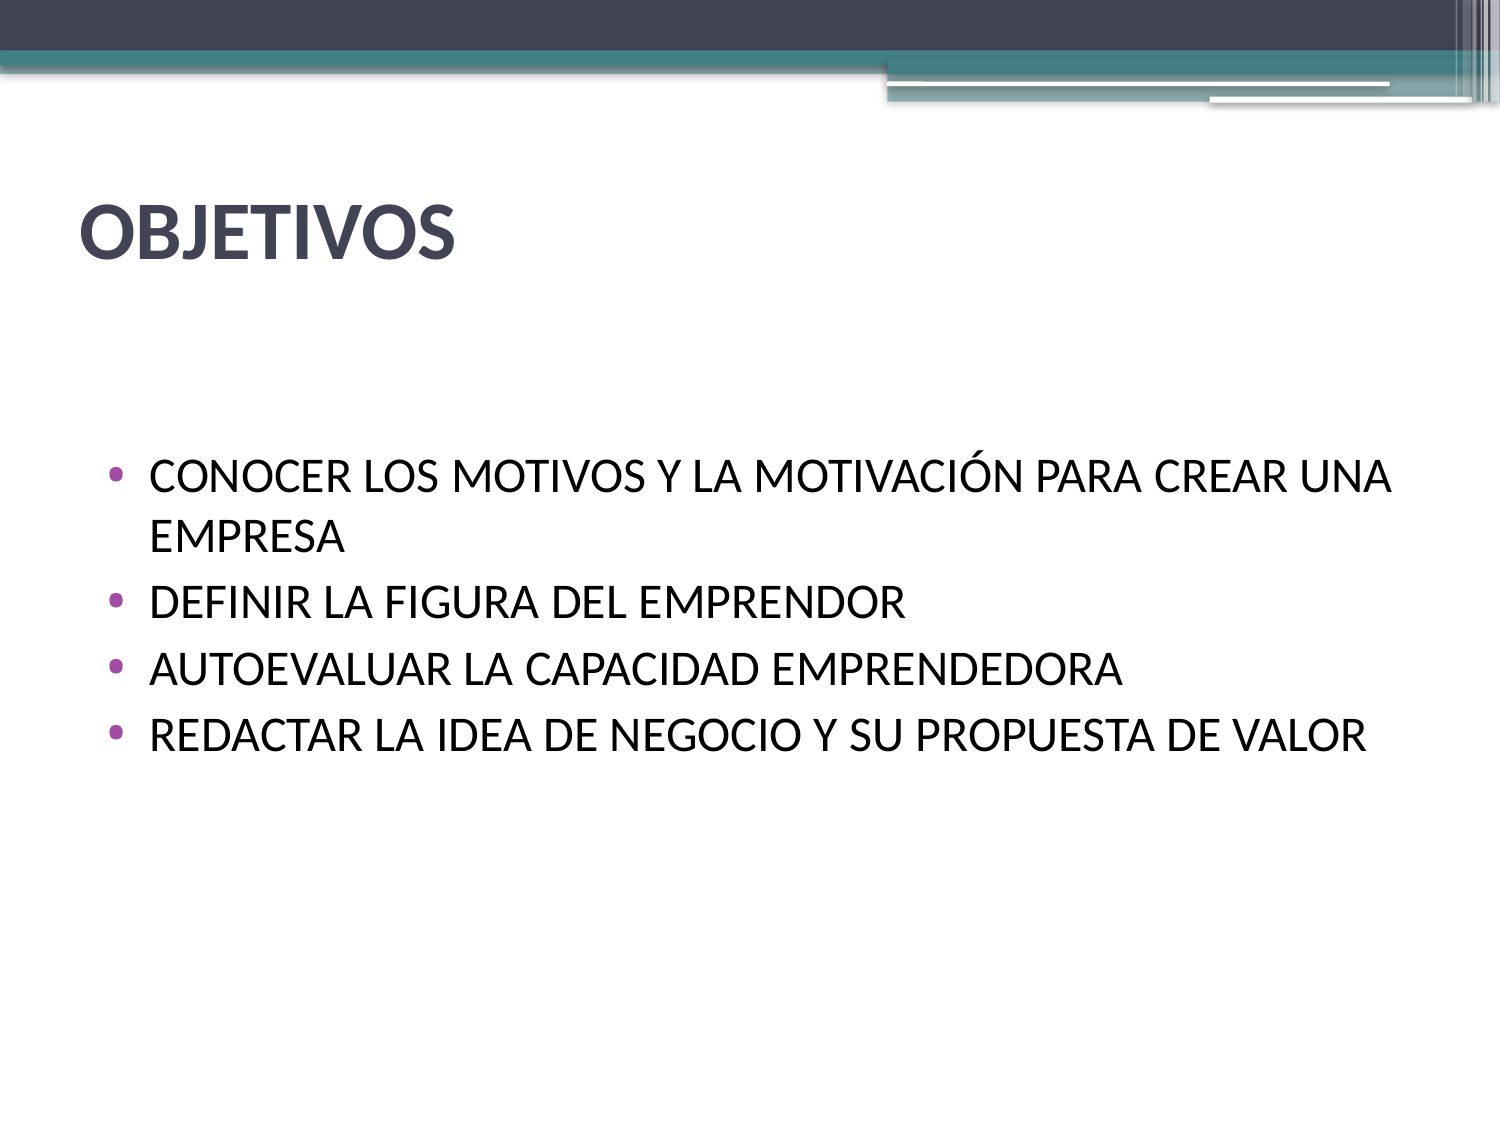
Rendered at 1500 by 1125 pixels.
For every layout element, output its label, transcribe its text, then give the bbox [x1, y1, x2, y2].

list CONOCER LOS MOTIVOS Y LA MOTIVACIÓN PARA CREAR UNA EMPRESA DEFINIR LA FIGURA DEL EMPRENDOR AUTOEVALUAR LA CAPACIDAD EMPRENDEDORA REDACTAR LA IDEA DE NEGOCIO Y SU PROPUESTA DE VALOR [75, 368, 1425, 1079]
title OBJETIVOS [64, 149, 1424, 303]
